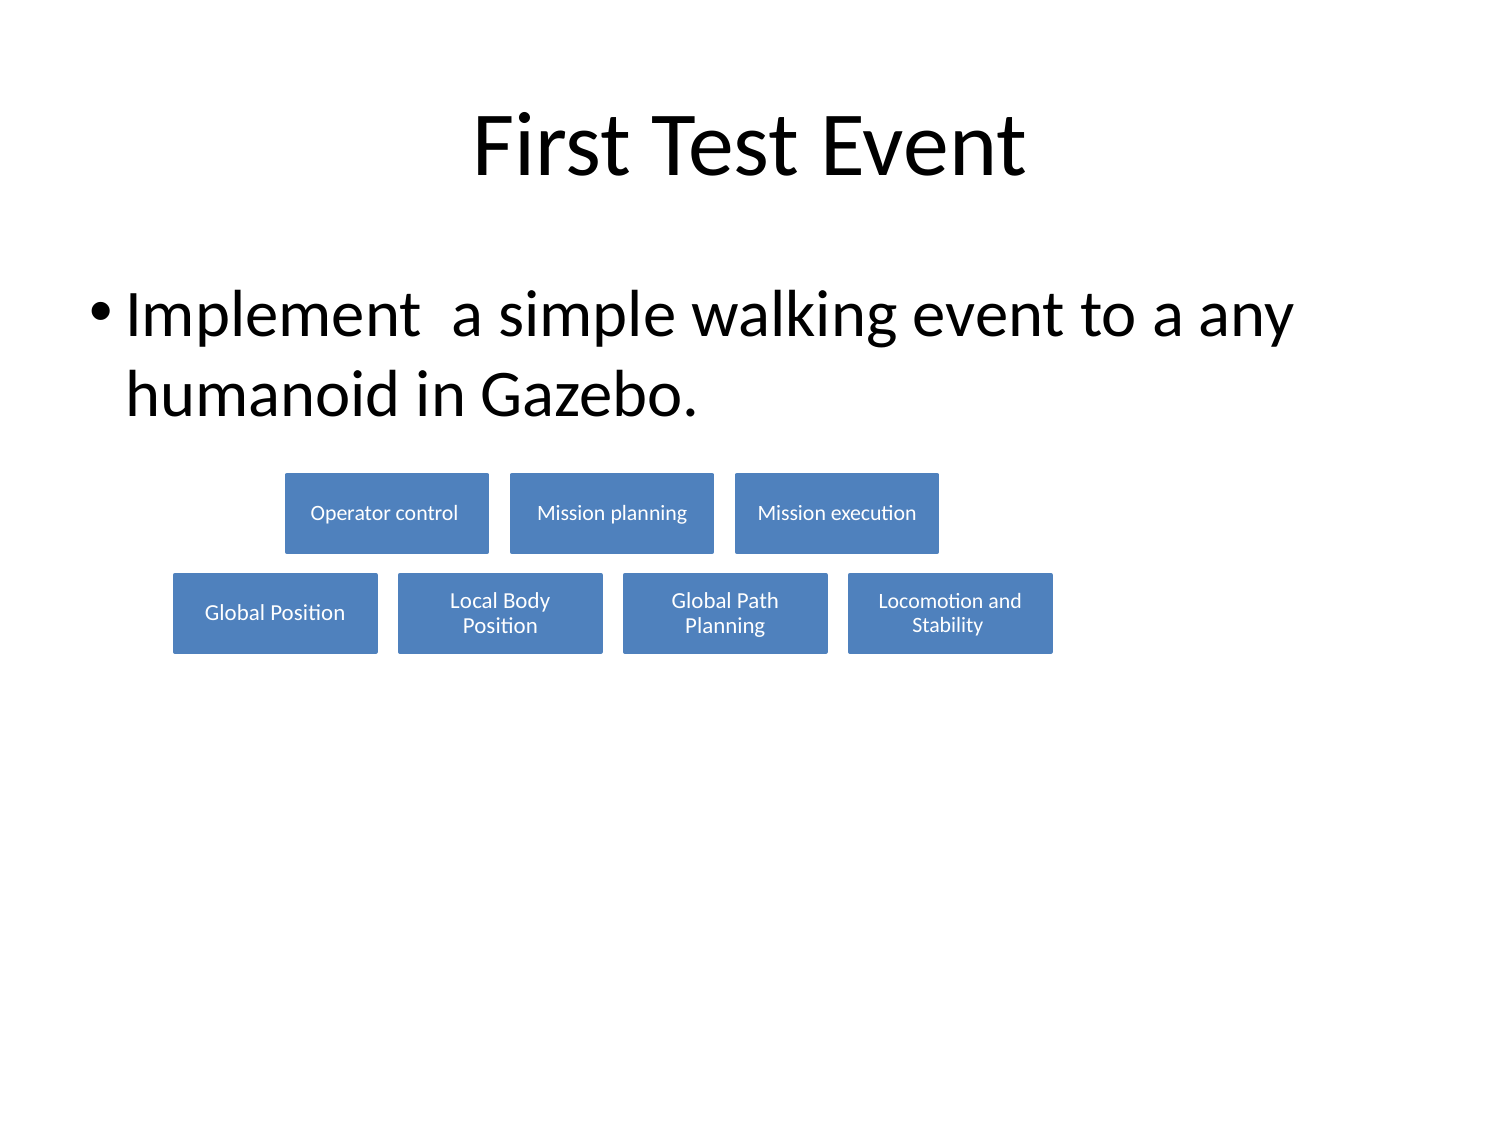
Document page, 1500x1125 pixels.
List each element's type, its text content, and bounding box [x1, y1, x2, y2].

text_box Mission execution [736, 474, 938, 552]
text_box Locomotion and Stability [849, 575, 1051, 652]
text_box Global Position [174, 575, 376, 652]
text_box Mission planning [511, 474, 713, 552]
text_box Local Body Position [399, 575, 601, 652]
text_box Operator control [286, 474, 488, 552]
text_box Implement a simple walking event to a any humanoid in Gazebo. [75, 262, 1425, 1005]
text_box Global Path Planning [624, 575, 826, 652]
text_box First Test Event [75, 45, 1425, 233]
